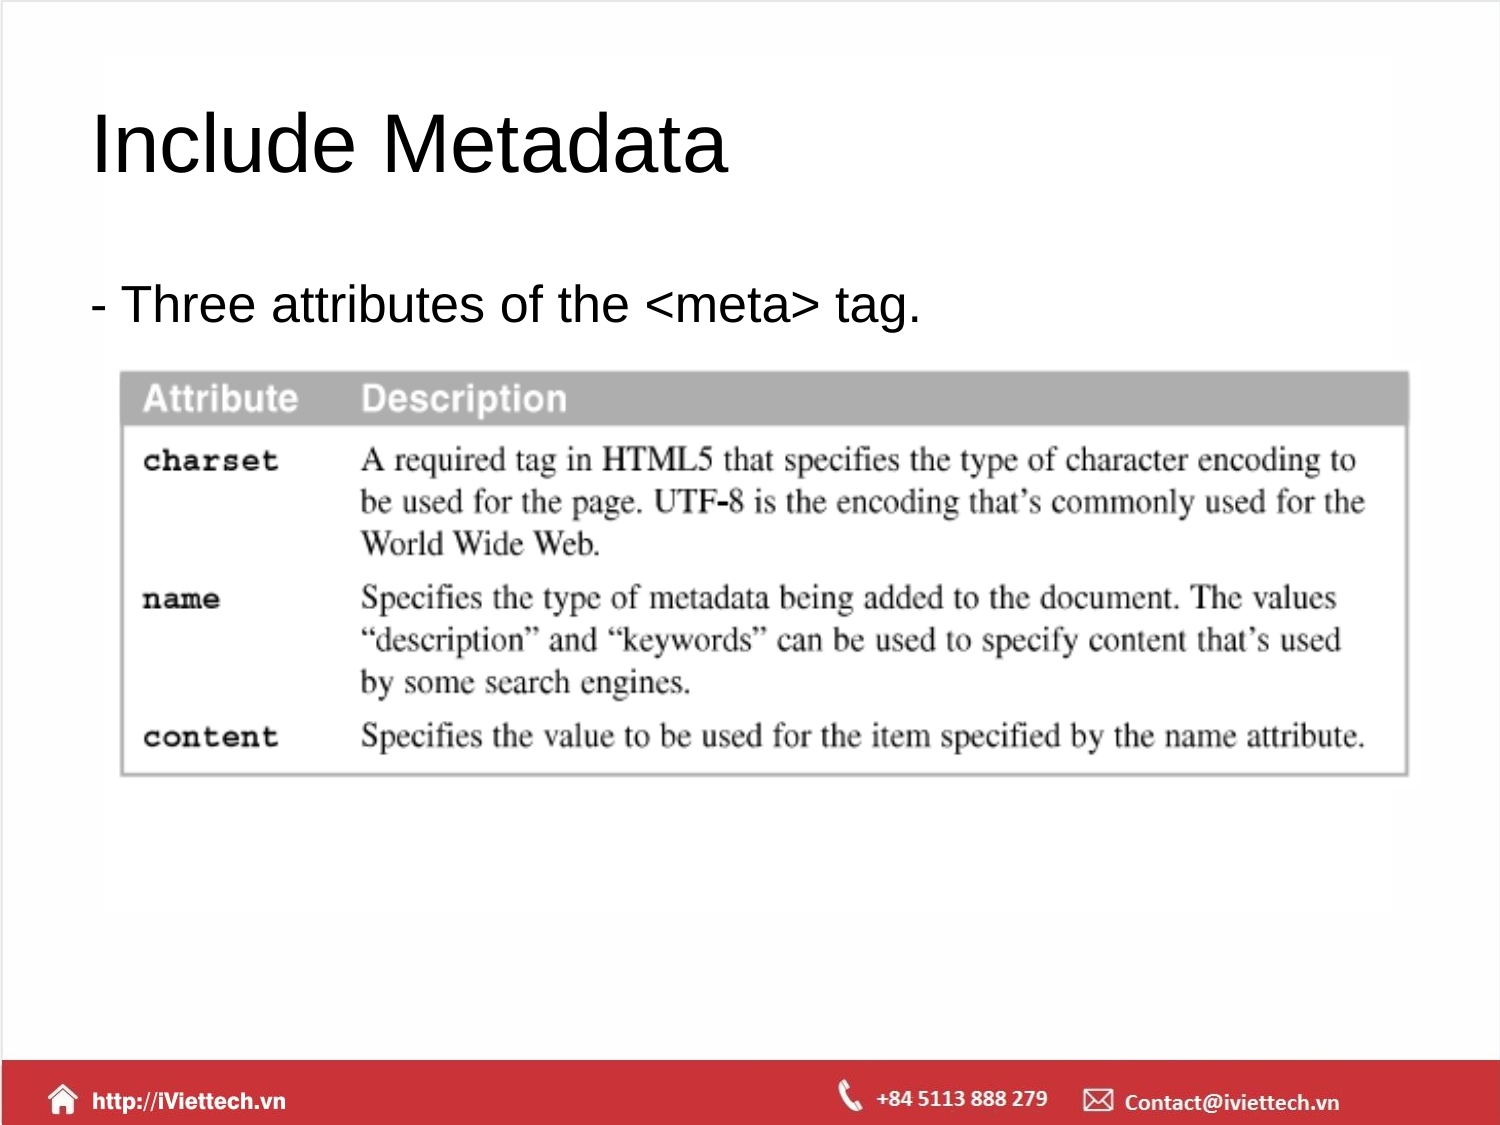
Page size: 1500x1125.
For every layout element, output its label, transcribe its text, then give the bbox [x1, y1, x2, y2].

picture [0, 0, 1500, 1125]
title Include Metadata [74, 44, 1426, 233]
list - Three attributes of the <meta> tag. [74, 262, 1426, 1006]
